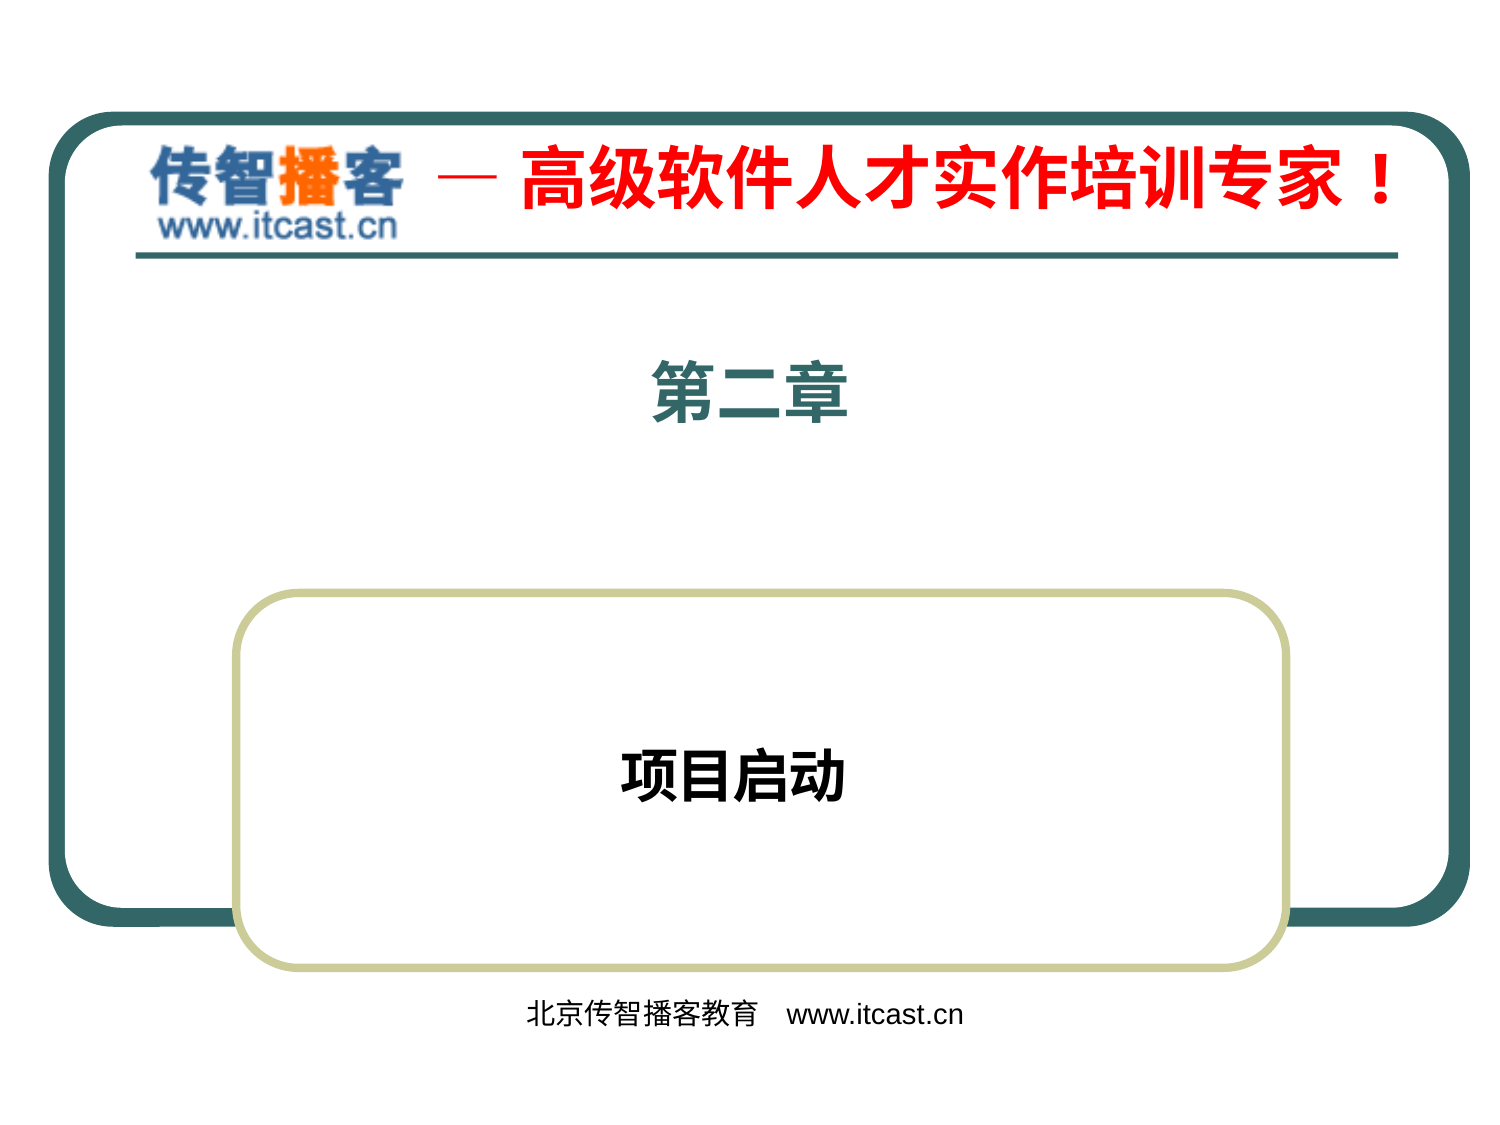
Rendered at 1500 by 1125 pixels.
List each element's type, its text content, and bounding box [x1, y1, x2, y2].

title 第二章 [88, 314, 1412, 468]
picture [147, 137, 408, 242]
text_box 项目启动 [414, 739, 1053, 818]
footer 北京传智播客教育 www.itcast.cn [490, 987, 1001, 1063]
